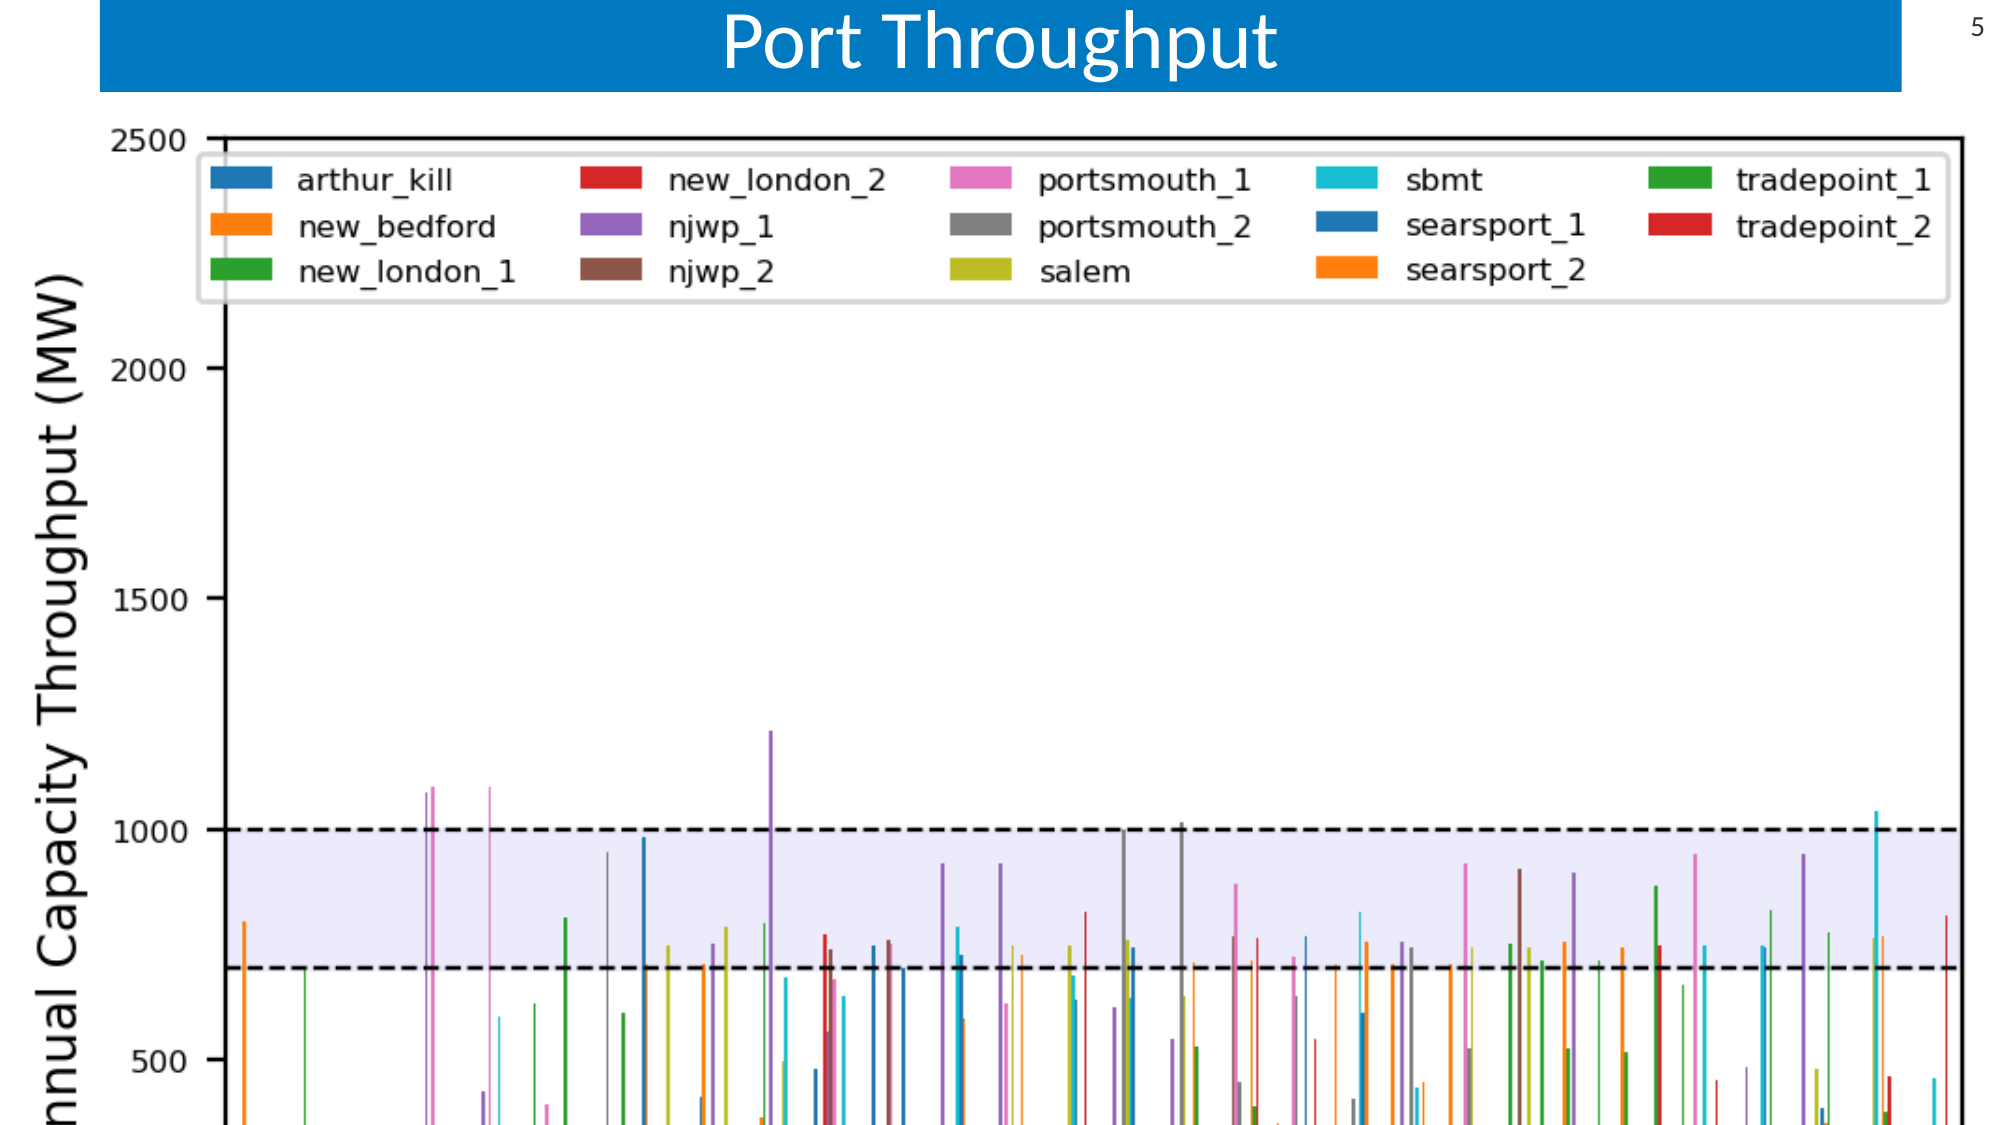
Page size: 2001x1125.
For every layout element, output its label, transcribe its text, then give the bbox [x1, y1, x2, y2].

title Port Throughput [99, 0, 1902, 91]
picture [0, 92, 2000, 1125]
